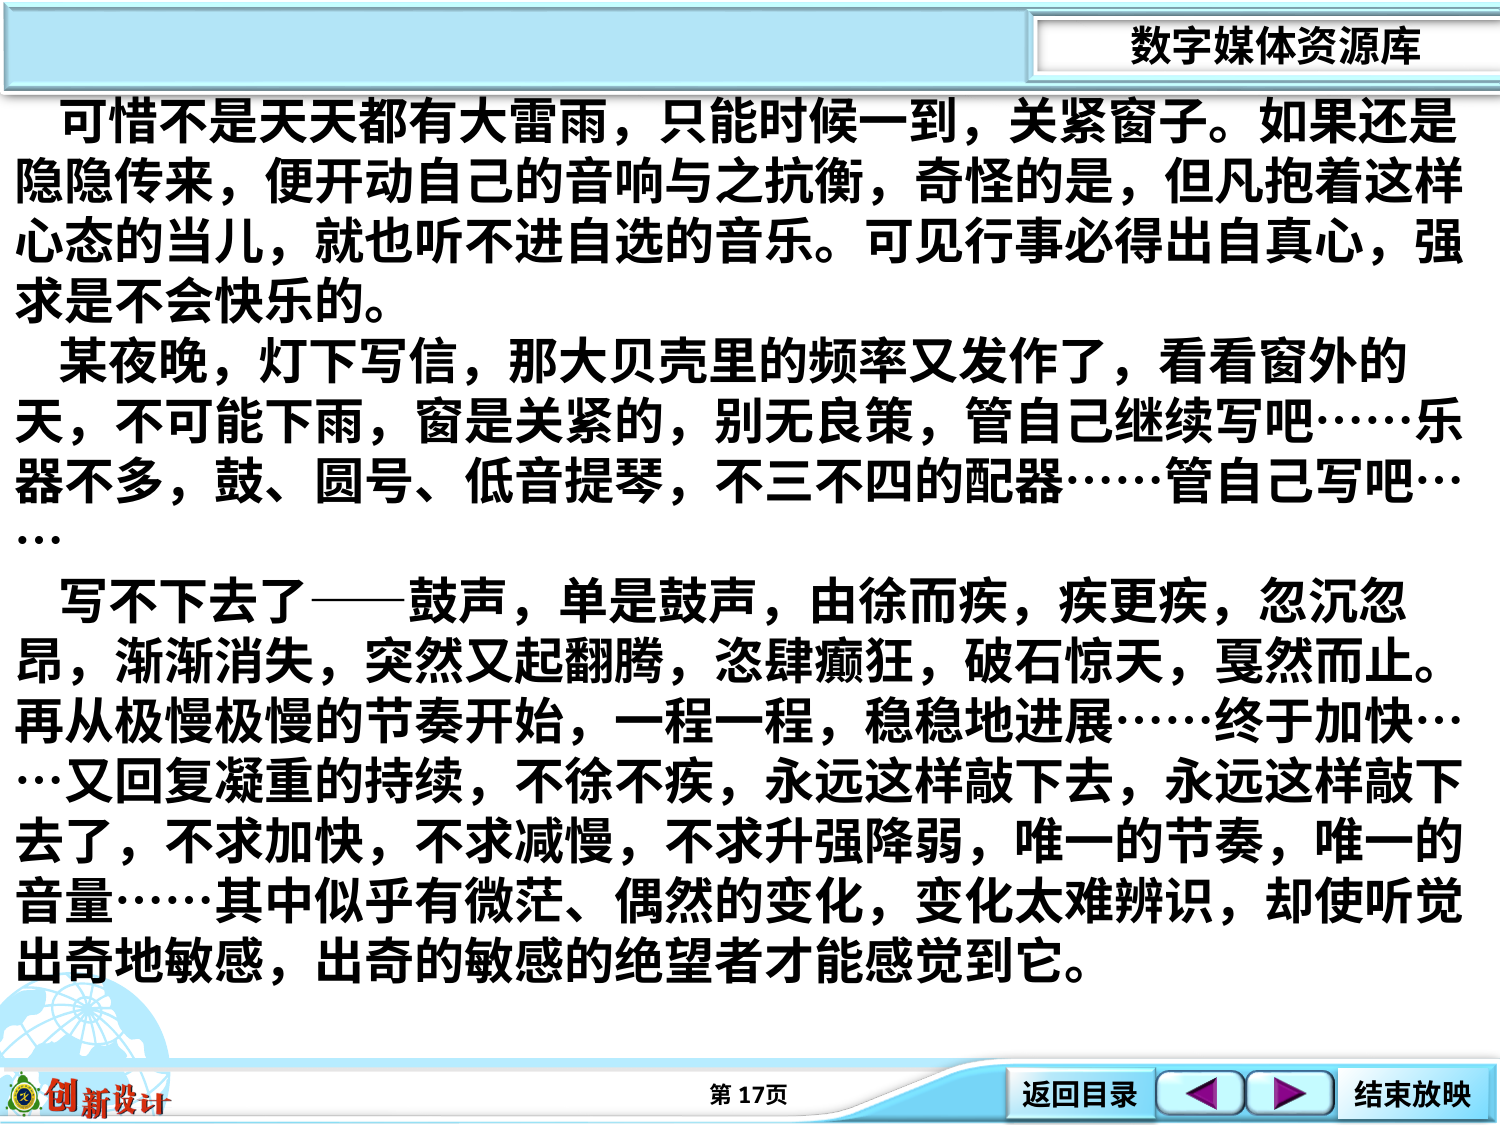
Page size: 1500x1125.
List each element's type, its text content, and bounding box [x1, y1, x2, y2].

picture [0, 1044, 1500, 1125]
picture [0, 0, 1500, 82]
text_box 可惜不是天天都有大雷雨，只能时候一到，关紧窗子。如果还是隐隐传来，便开动自己的音响与之抗衡，奇怪的是，但凡抱着这样心态的当儿，就也听不进自选的音乐。可见行事必得出自真心，强求是不会快乐的。 某夜晚，灯下写信，那大贝壳里的频率又发作了，看看窗外的天，不可能下雨，窗是关紧的，别无良策，管自己继续写吧……乐器不多，鼓、圆号、低音提琴，不三不四的配器……管自己写吧…… 写不下去了——鼓声，单是鼓声，由徐而疾，疾更疾，忽沉忽昂，渐渐消失，突然又起翻腾，恣肆癫狂，破石惊天，戛然而止。再从极慢极慢的节奏开始，一程一程，稳稳地进展……终于加快……又回复凝重的持续，不徐不疾，永远这样敲下去，永远这样敲下去了，不求加快，不求减慢，不求升强降弱，唯一的节奏，唯一的音量……其中似乎有微茫、偶然的变化，变化太难辨识，却使听觉出奇地敏感，出奇的敏感的绝望者才能感觉到它。 [0, 82, 1500, 997]
